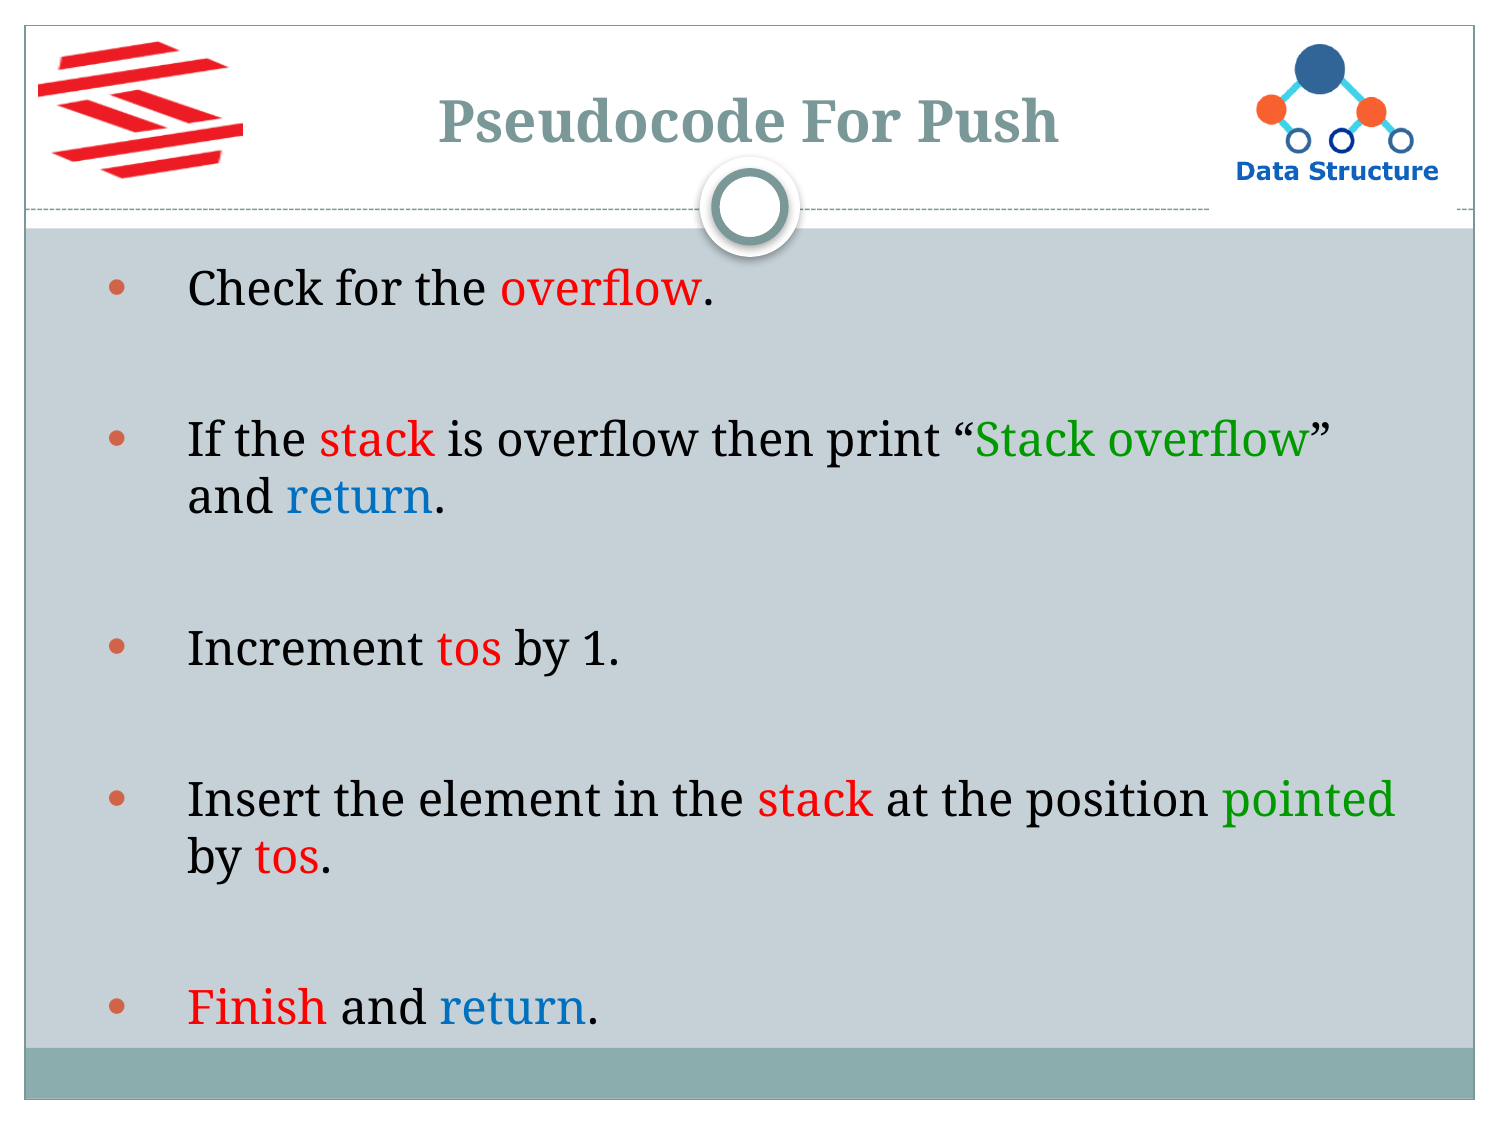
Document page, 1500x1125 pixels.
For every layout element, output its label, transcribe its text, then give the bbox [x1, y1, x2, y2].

picture [37, 40, 243, 185]
title Pseudocode For Push [237, 37, 1205, 162]
picture [1209, 34, 1457, 212]
list Check for the overflow. If the stack is overflow then print “Stack overflow” and return. Increment tos by 1. Insert the element in the stack at the position pointed by tos. Finish and return. [49, 250, 1445, 1047]
